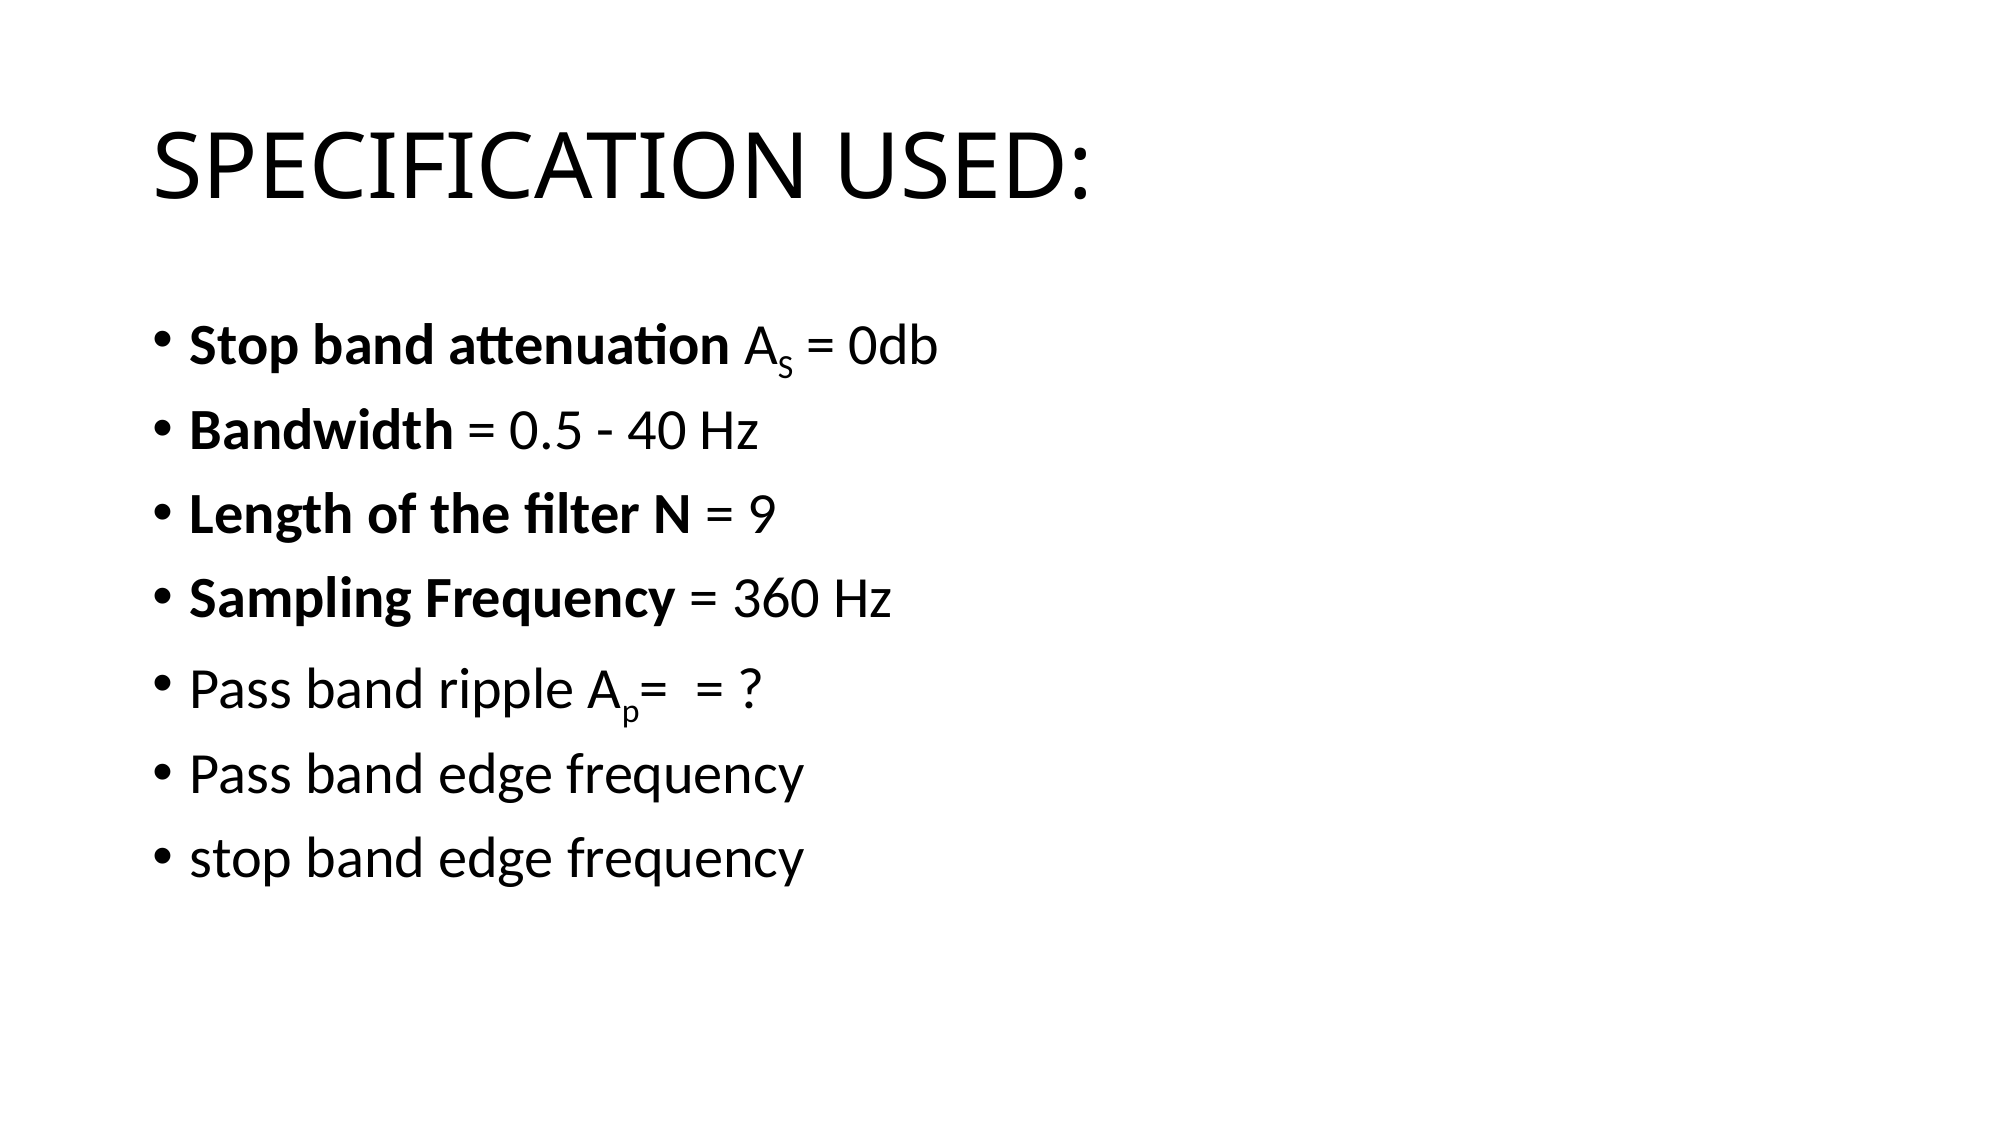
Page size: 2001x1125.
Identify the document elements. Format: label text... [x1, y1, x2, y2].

title SPECIFICATION USED: [137, 59, 1863, 278]
